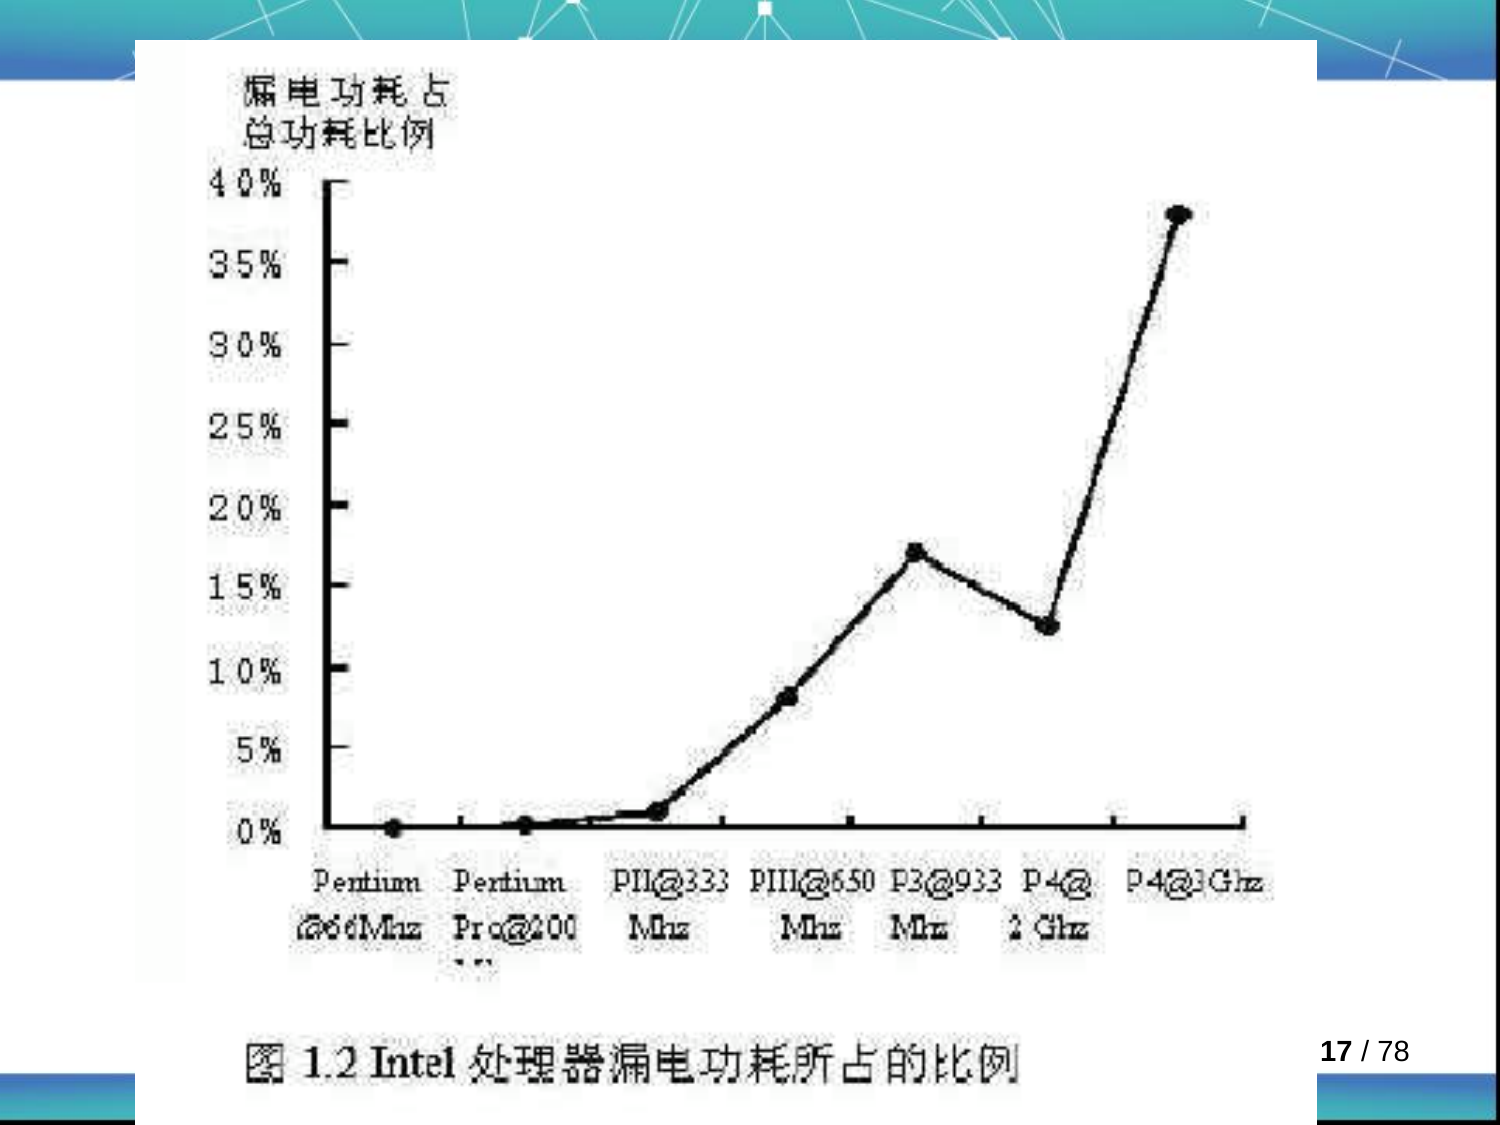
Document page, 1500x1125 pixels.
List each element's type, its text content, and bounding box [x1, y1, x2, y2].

picture [0, 0, 1500, 1125]
slide_number / 78 [1323, 1024, 1425, 1103]
